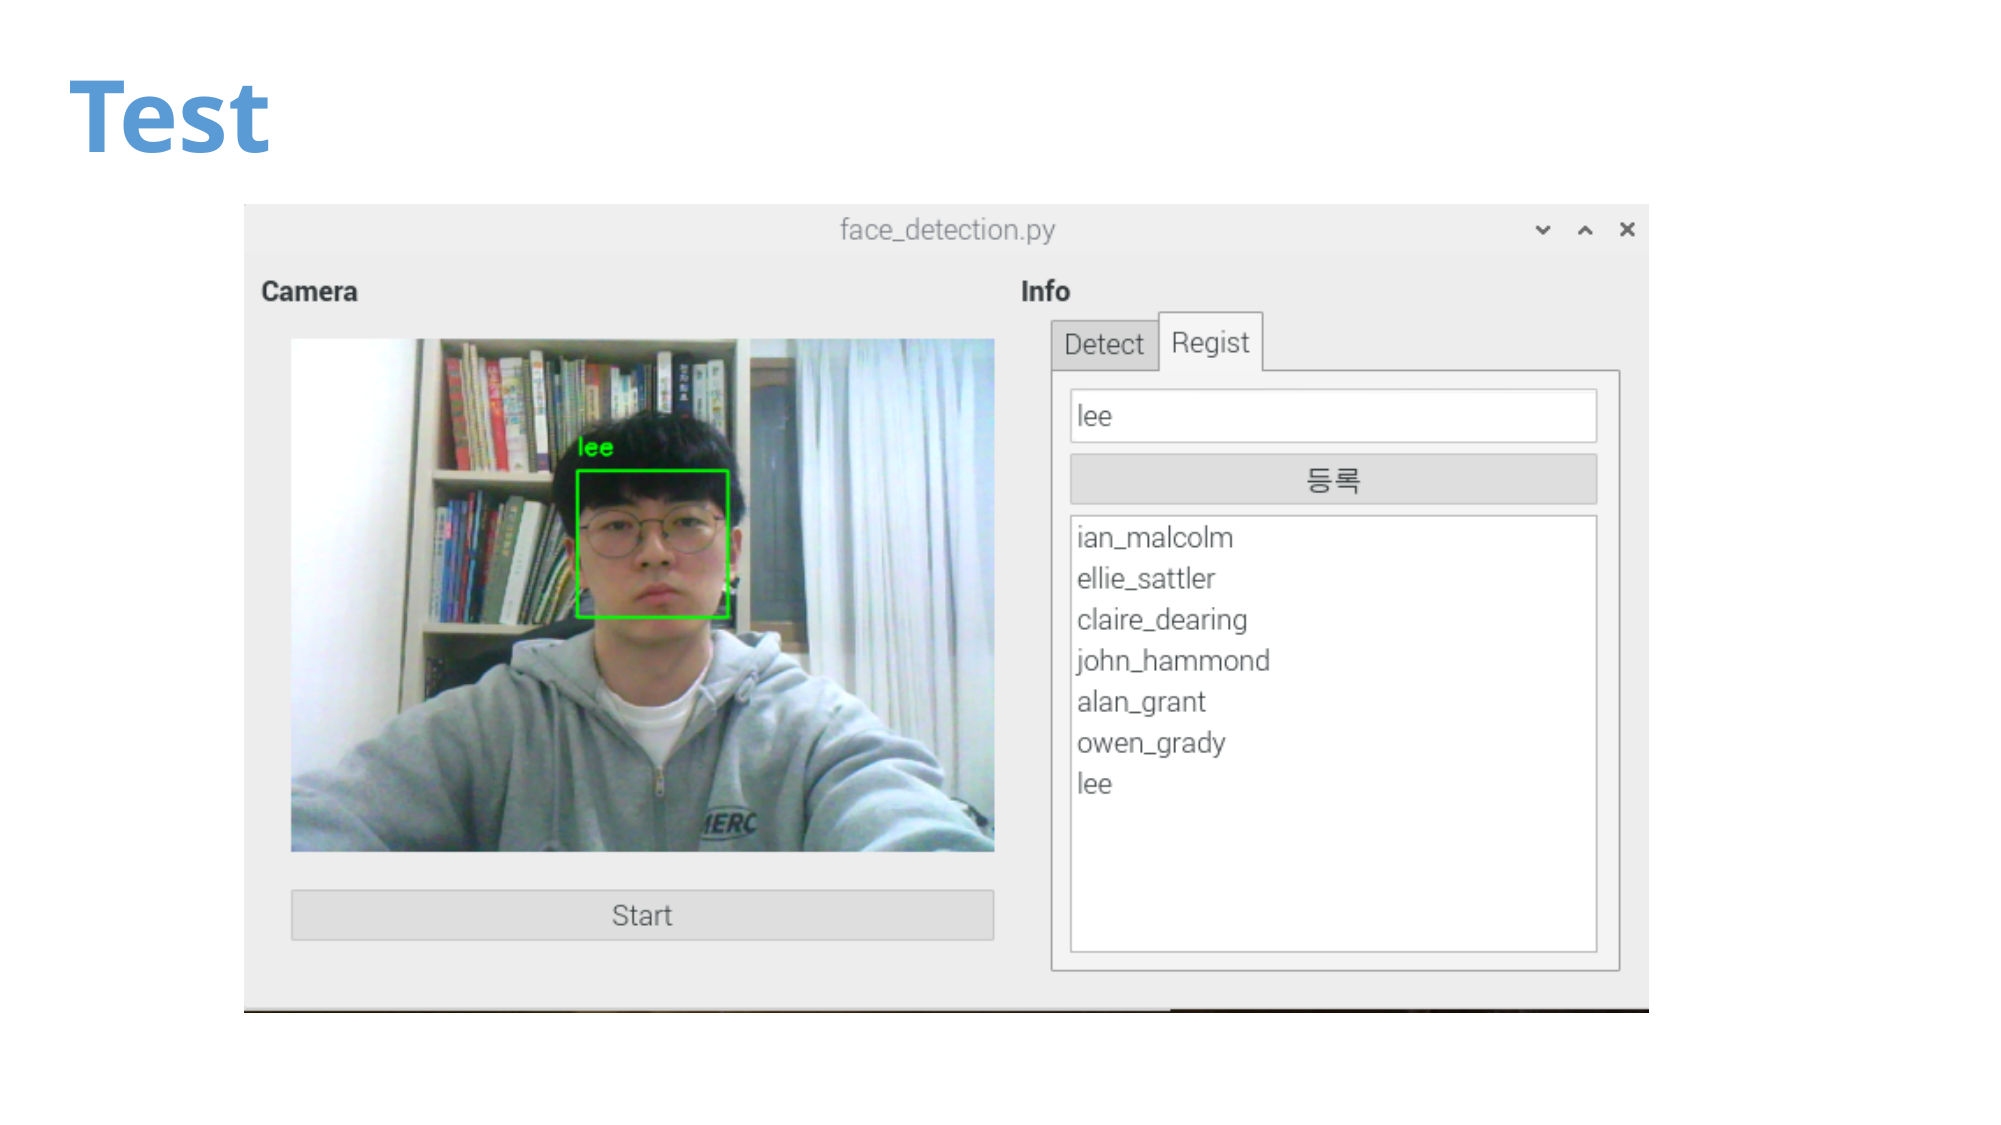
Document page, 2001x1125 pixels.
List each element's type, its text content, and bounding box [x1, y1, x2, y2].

picture [244, 204, 1649, 1013]
text_box Test [53, 44, 863, 180]
